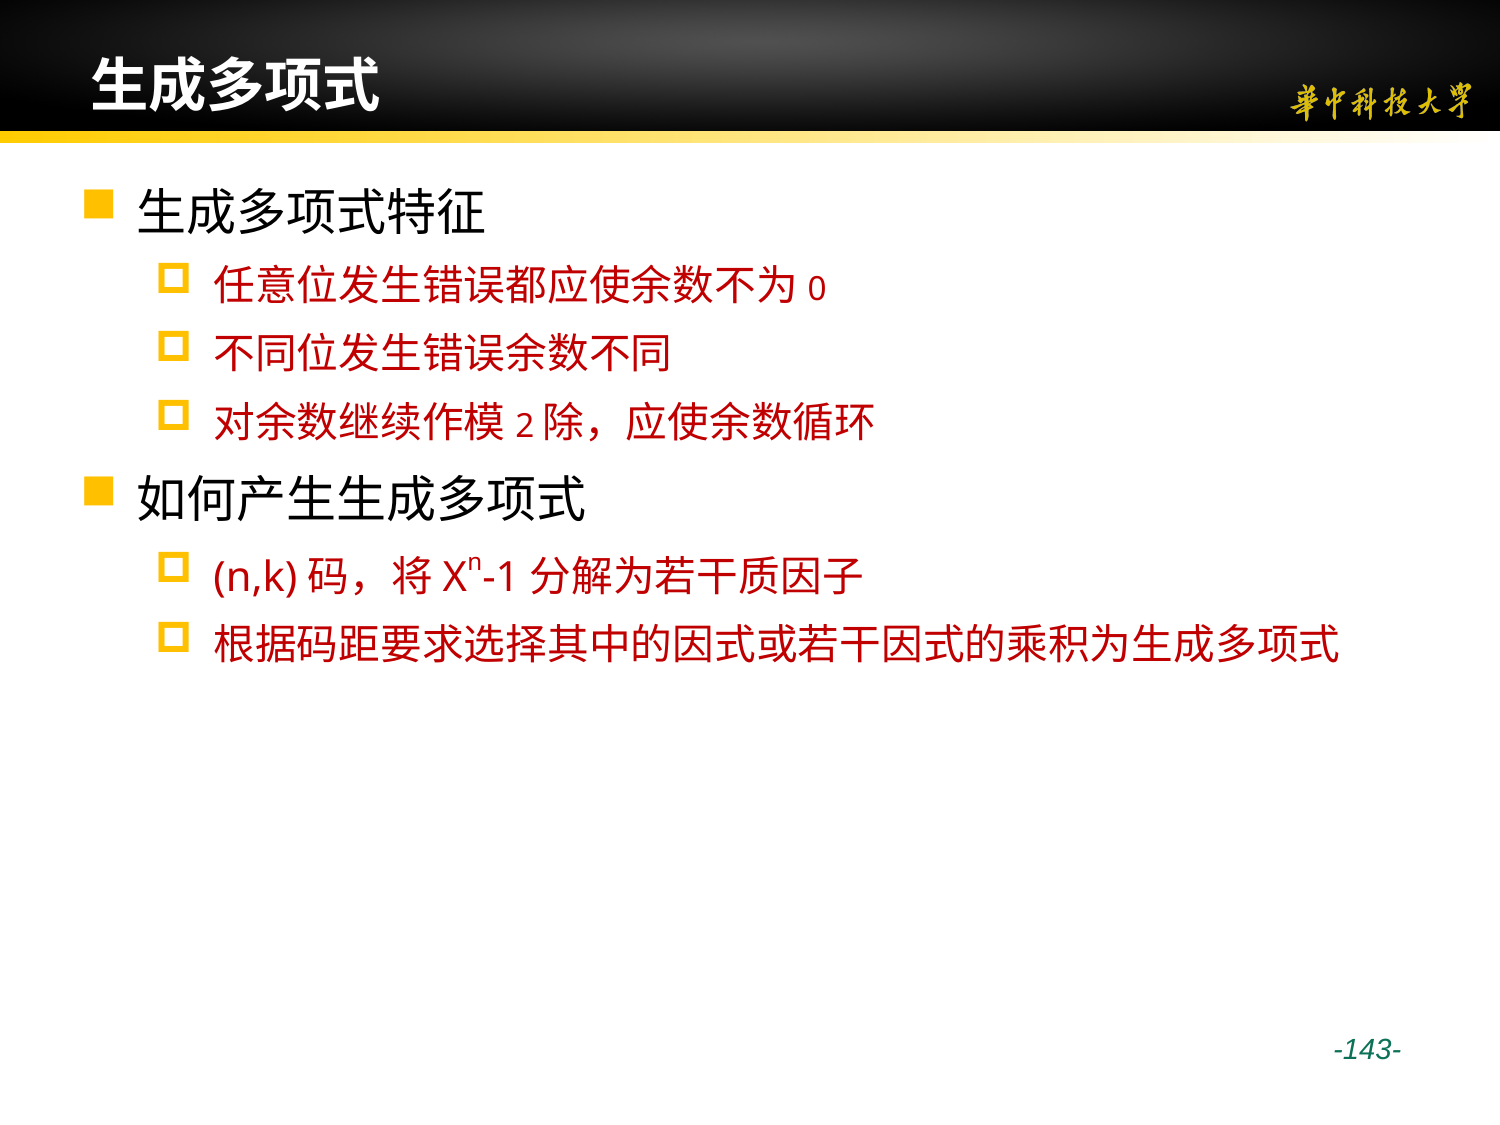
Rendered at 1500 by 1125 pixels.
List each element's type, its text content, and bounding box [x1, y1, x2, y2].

slide_number -143- [1257, 1023, 1425, 1102]
list 生成多项式特征 任意位发生错误都应使余数不为0 不同位发生错误余数不同 对余数继续作模2除，应使余数循环 如何产生生成多项式 (n,k)码，将Xn-1分解为若干质因子 根据码距要求选择其中的因式或若干因式的乘积为生成多项式 [64, 160, 1414, 988]
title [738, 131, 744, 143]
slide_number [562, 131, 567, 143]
picture [0, 0, 1500, 131]
title 生成多项式 [74, 34, 1426, 131]
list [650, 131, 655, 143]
